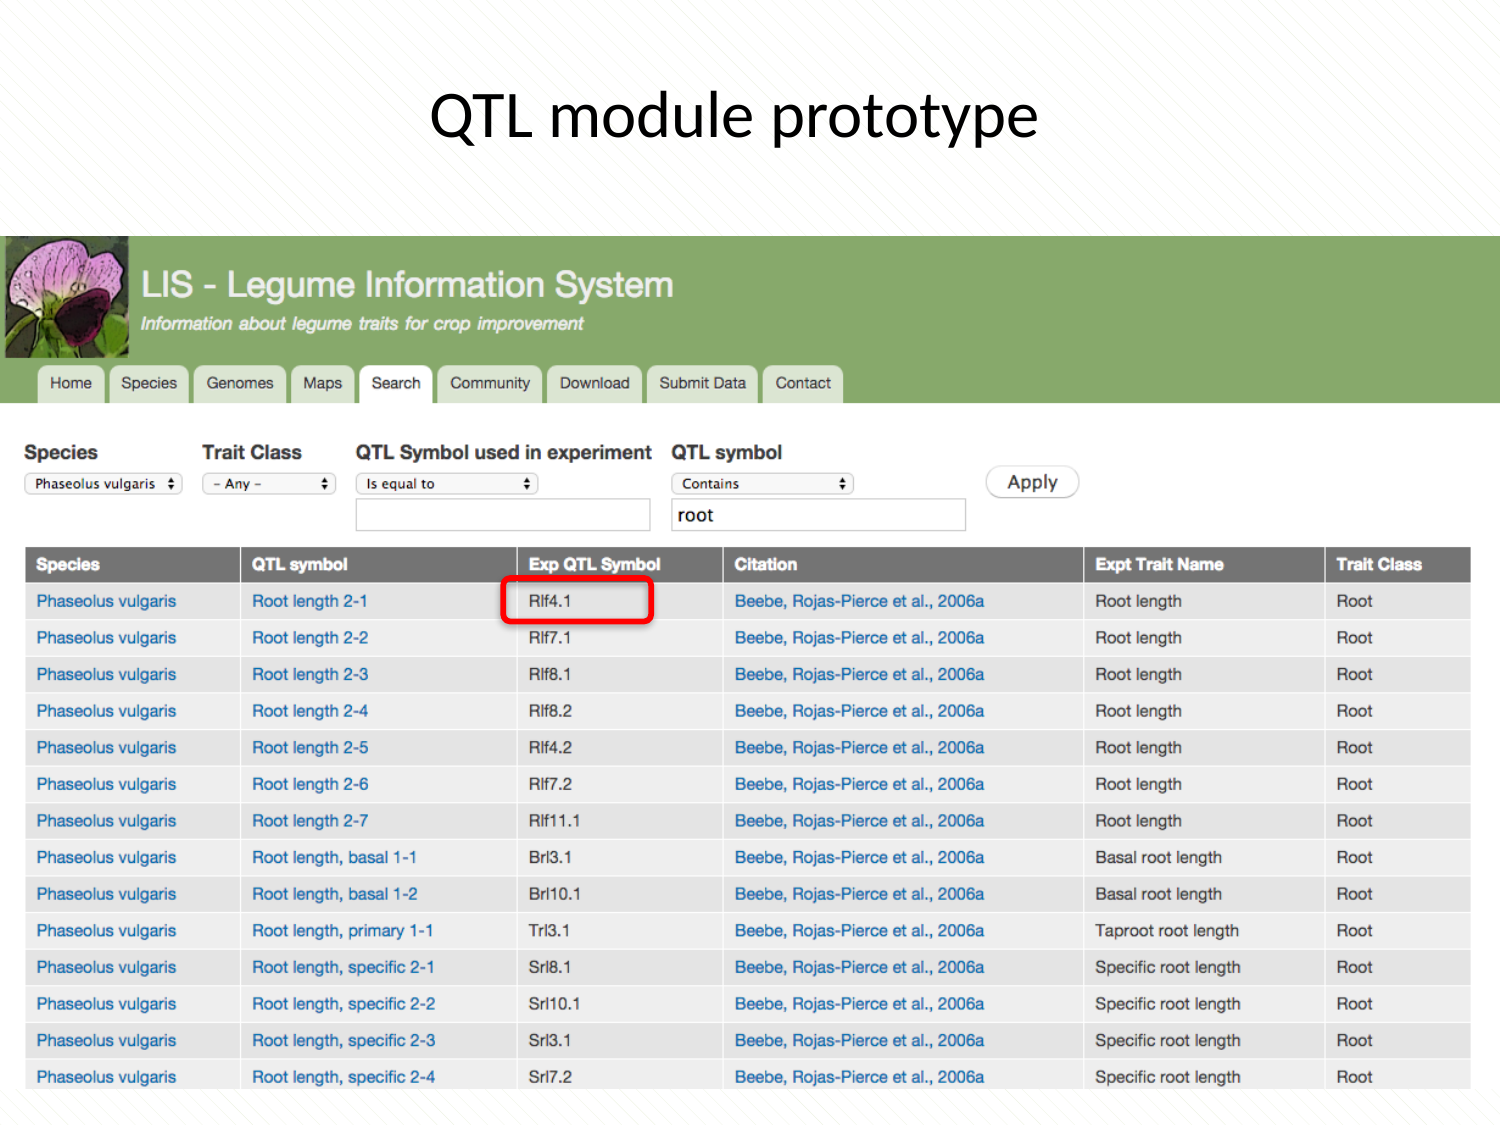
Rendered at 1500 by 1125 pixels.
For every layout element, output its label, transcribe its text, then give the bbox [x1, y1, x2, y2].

picture [0, 236, 1500, 1089]
slide_number 76 [1074, 1097, 1425, 1103]
title QTL module prototype [75, 16, 1425, 205]
